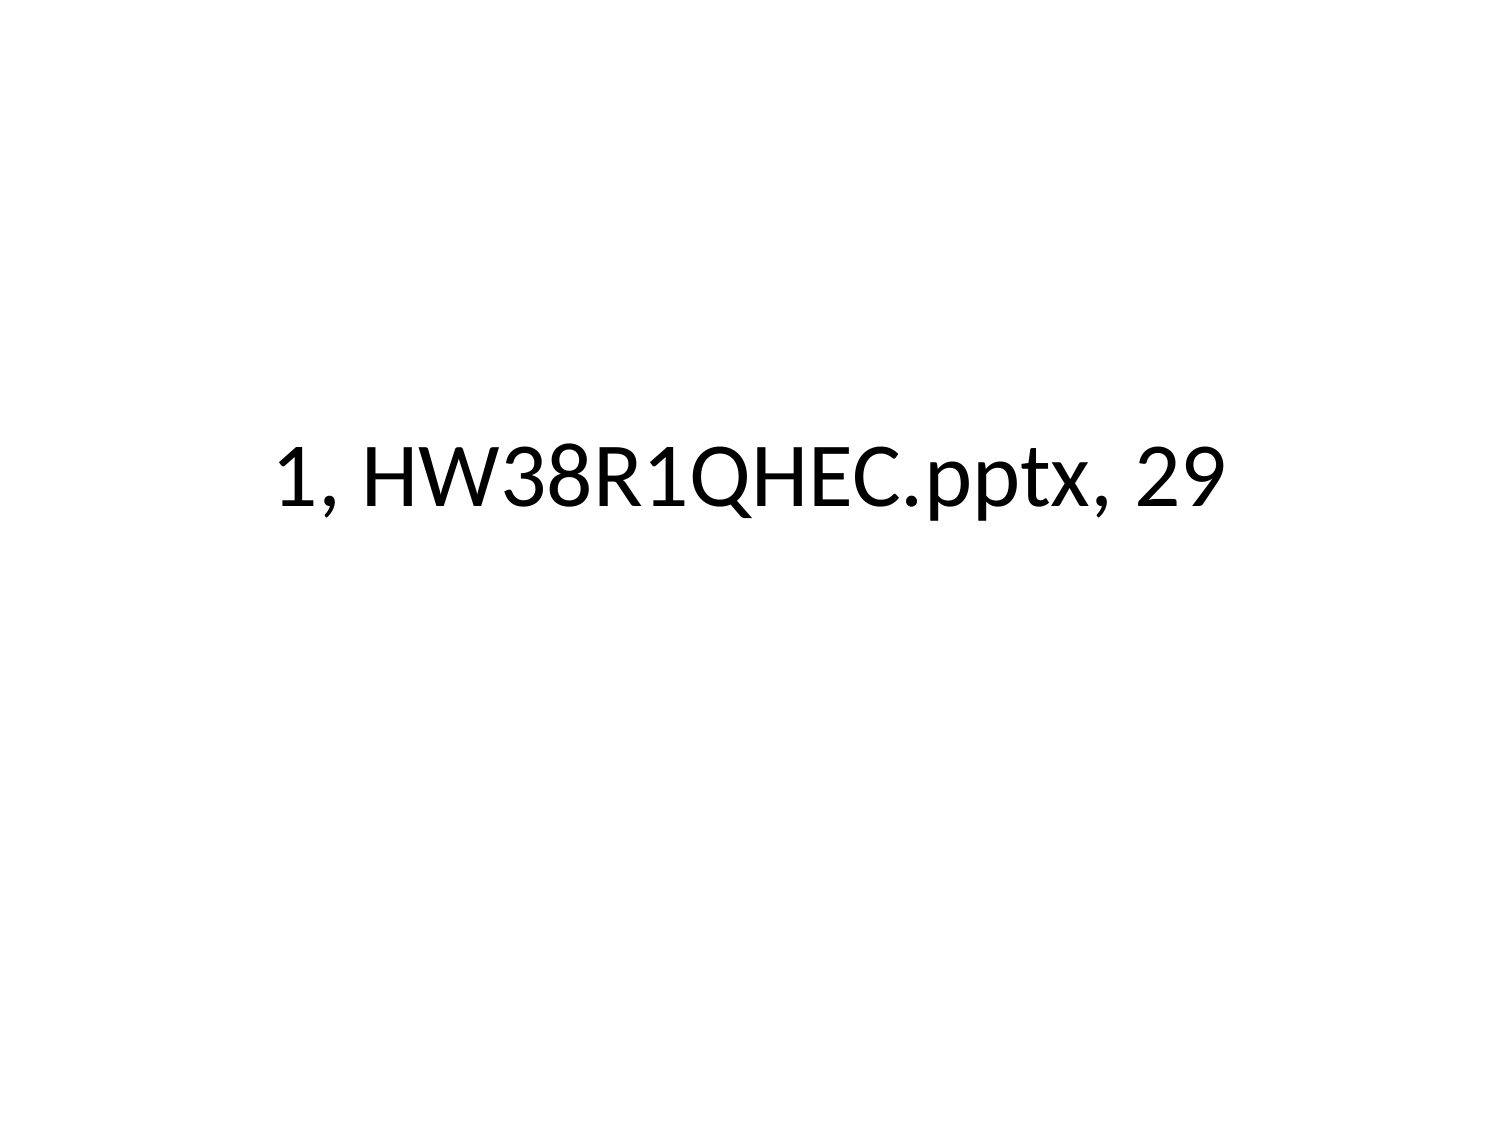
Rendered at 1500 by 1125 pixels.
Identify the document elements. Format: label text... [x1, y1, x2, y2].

title 1, HW38R1QHEC.pptx, 29 [112, 349, 1388, 591]
